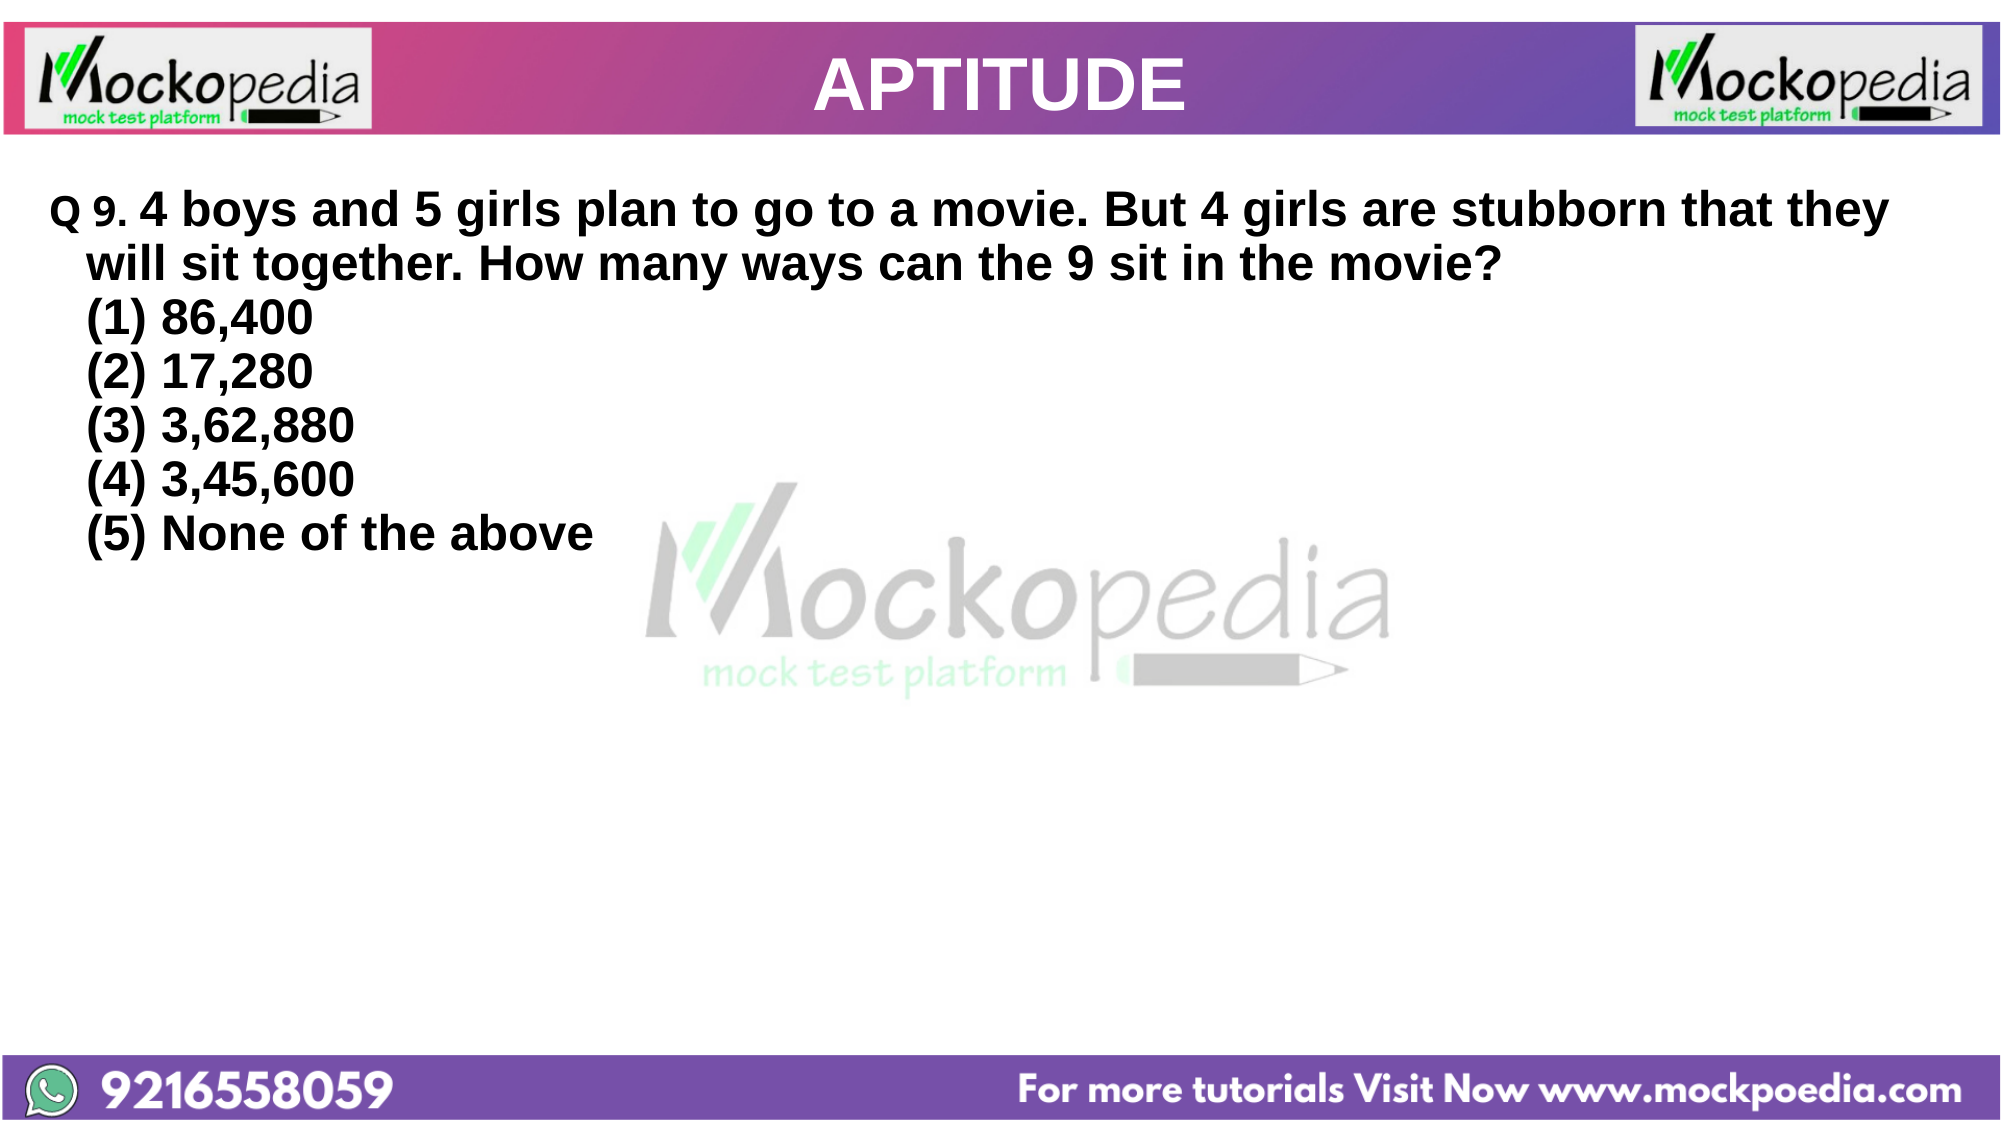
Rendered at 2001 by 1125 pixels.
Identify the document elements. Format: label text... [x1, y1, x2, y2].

list Q 9. 4 boys and 5 girls plan to go to a movie. But 4 girls are stubborn that they will sit together. How many ways can the 9 sit in the movie? (1) 86,400 (2) 17,280 (3) 3,62,880 (4) 3,45,600 (5) None of the above [33, 175, 1959, 1053]
picture [0, 0, 2001, 1125]
title APTITUDE [41, 31, 1959, 142]
